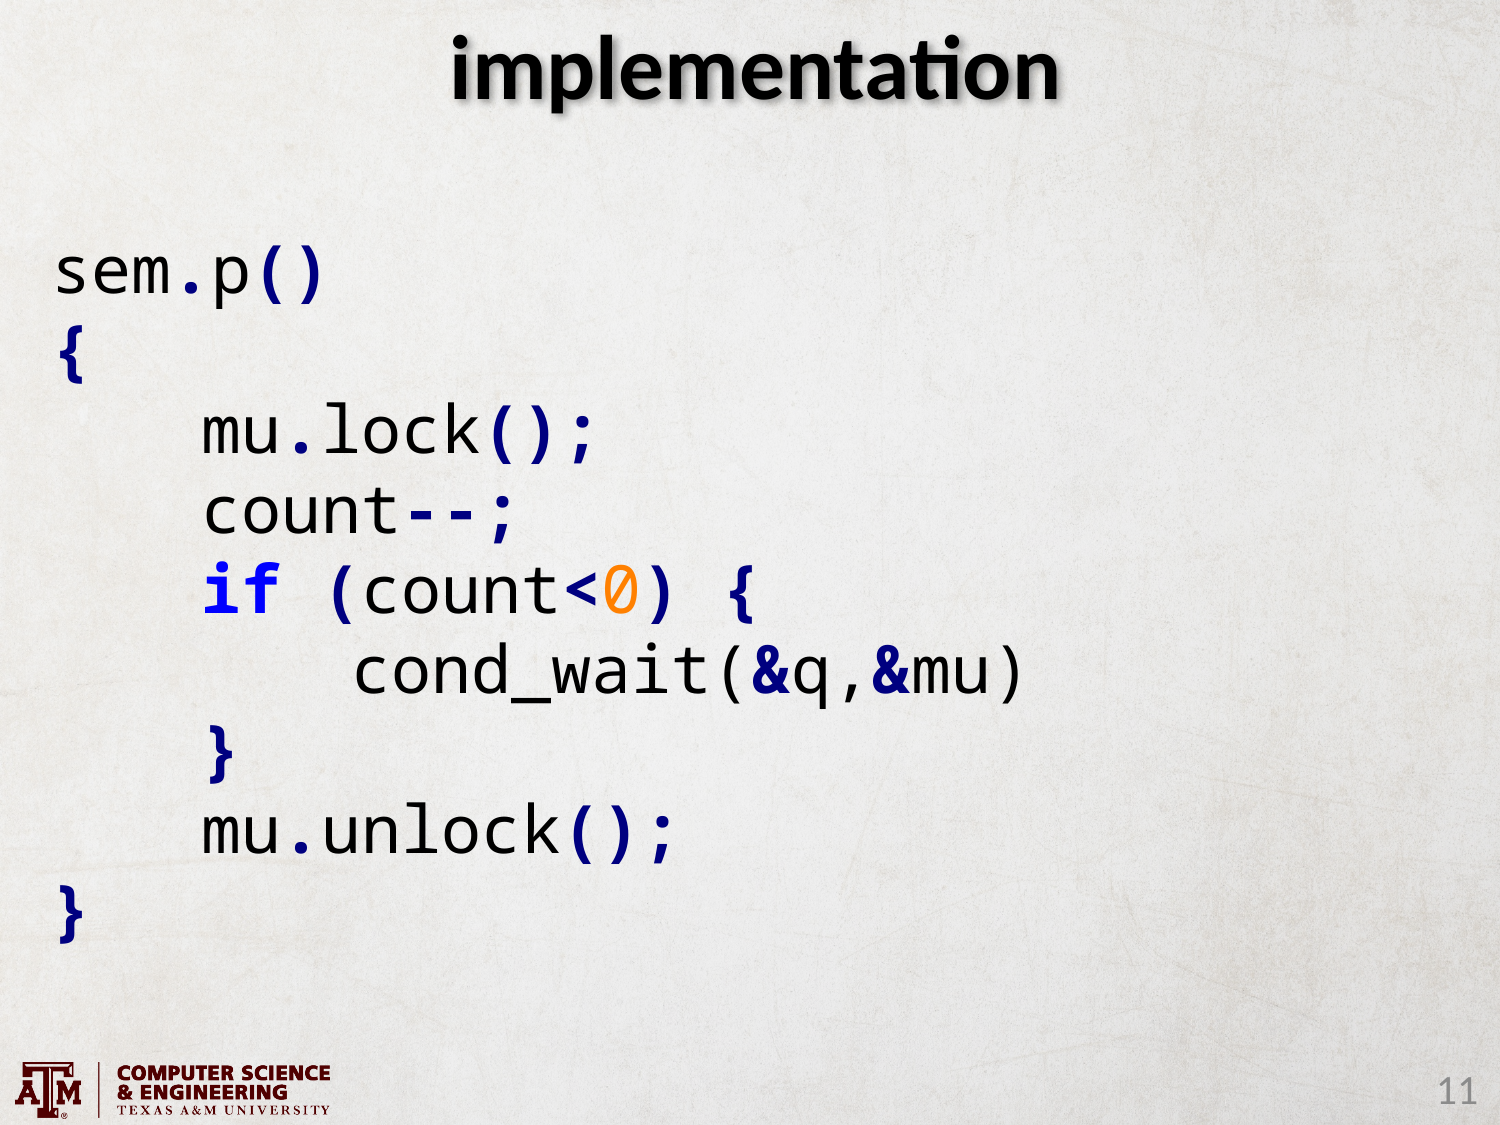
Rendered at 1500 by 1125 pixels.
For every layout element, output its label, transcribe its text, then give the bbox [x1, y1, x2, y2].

picture [15, 1062, 330, 1119]
text_box sem.p() { mu.lock(); count--; if (count<0) { cond_wait(&q,&mu) } mu.unlock(); } [36, 219, 1455, 955]
slide_number 11 [1143, 1058, 1494, 1118]
